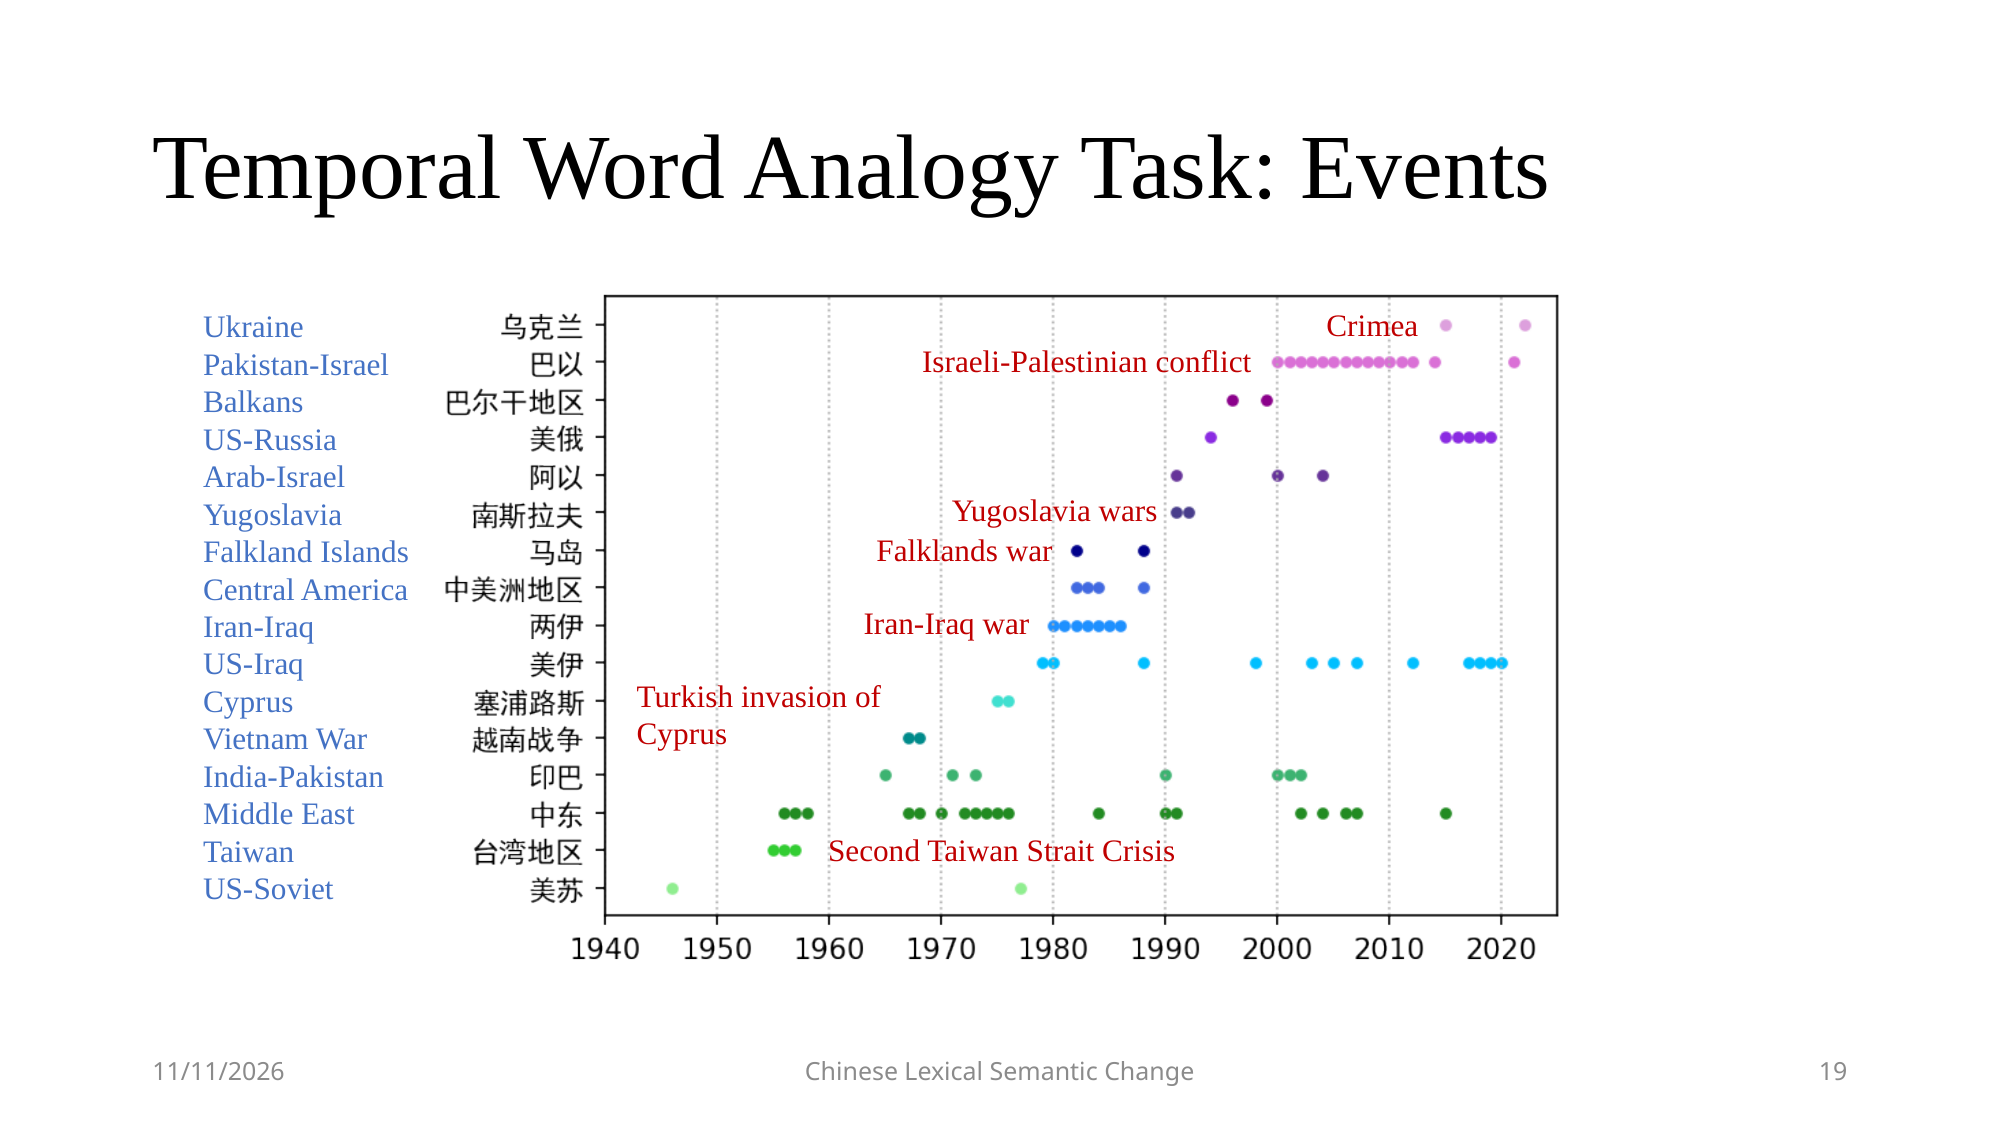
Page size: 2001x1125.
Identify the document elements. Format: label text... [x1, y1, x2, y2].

picture [314, 277, 1578, 984]
title Temporal Word Analogy Task: Events [137, 59, 1863, 278]
footer Chinese Lexical Semantic Change [662, 1042, 1338, 1103]
slide_number 19 [1412, 1042, 1863, 1103]
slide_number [137, 1042, 588, 1103]
text_box Ukraine Pakistan-Israel Balkans US-Russia Arab-Israel Yugoslavia Falkland Islands Central America Iran-Iraq US-Iraq Cyprus Vietnam War India-Pakistan Middle East Taiwan US-Soviet [188, 299, 314, 913]
